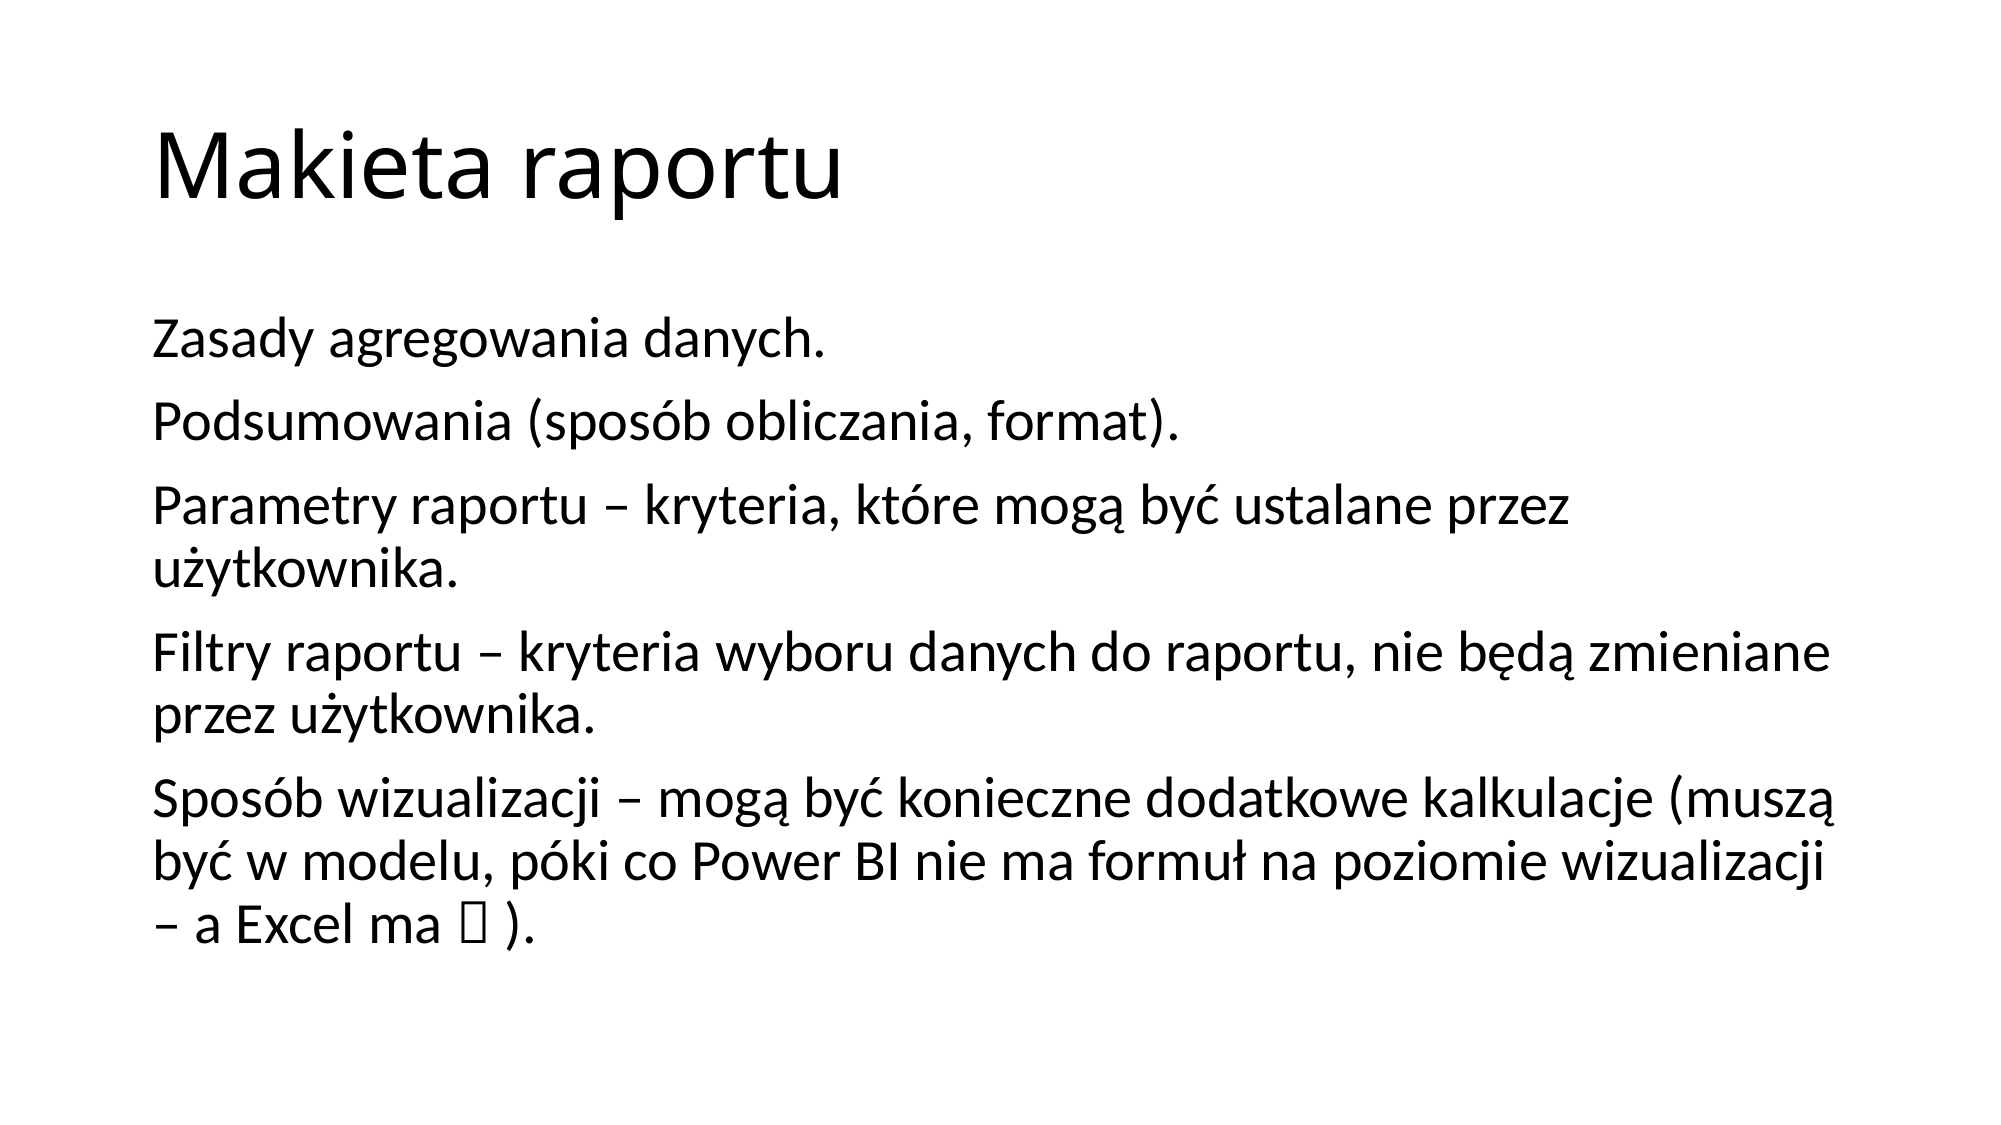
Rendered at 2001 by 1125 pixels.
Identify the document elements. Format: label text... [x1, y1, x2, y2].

title Makieta raportu [137, 59, 1863, 278]
list Zasady agregowania danych. Podsumowania (sposób obliczania, format). Parametry raportu – kryteria, które mogą być ustalane przez użytkownika. Filtry raportu – kryteria wyboru danych do raportu, nie będą zmieniane przez użytkownika. Sposób wizualizacji – mogą być konieczne dodatkowe kalkulacje (muszą być w modelu, póki co Power BI nie ma formuł na poziomie wizualizacji – a Excel ma  ). [137, 299, 1863, 1014]
